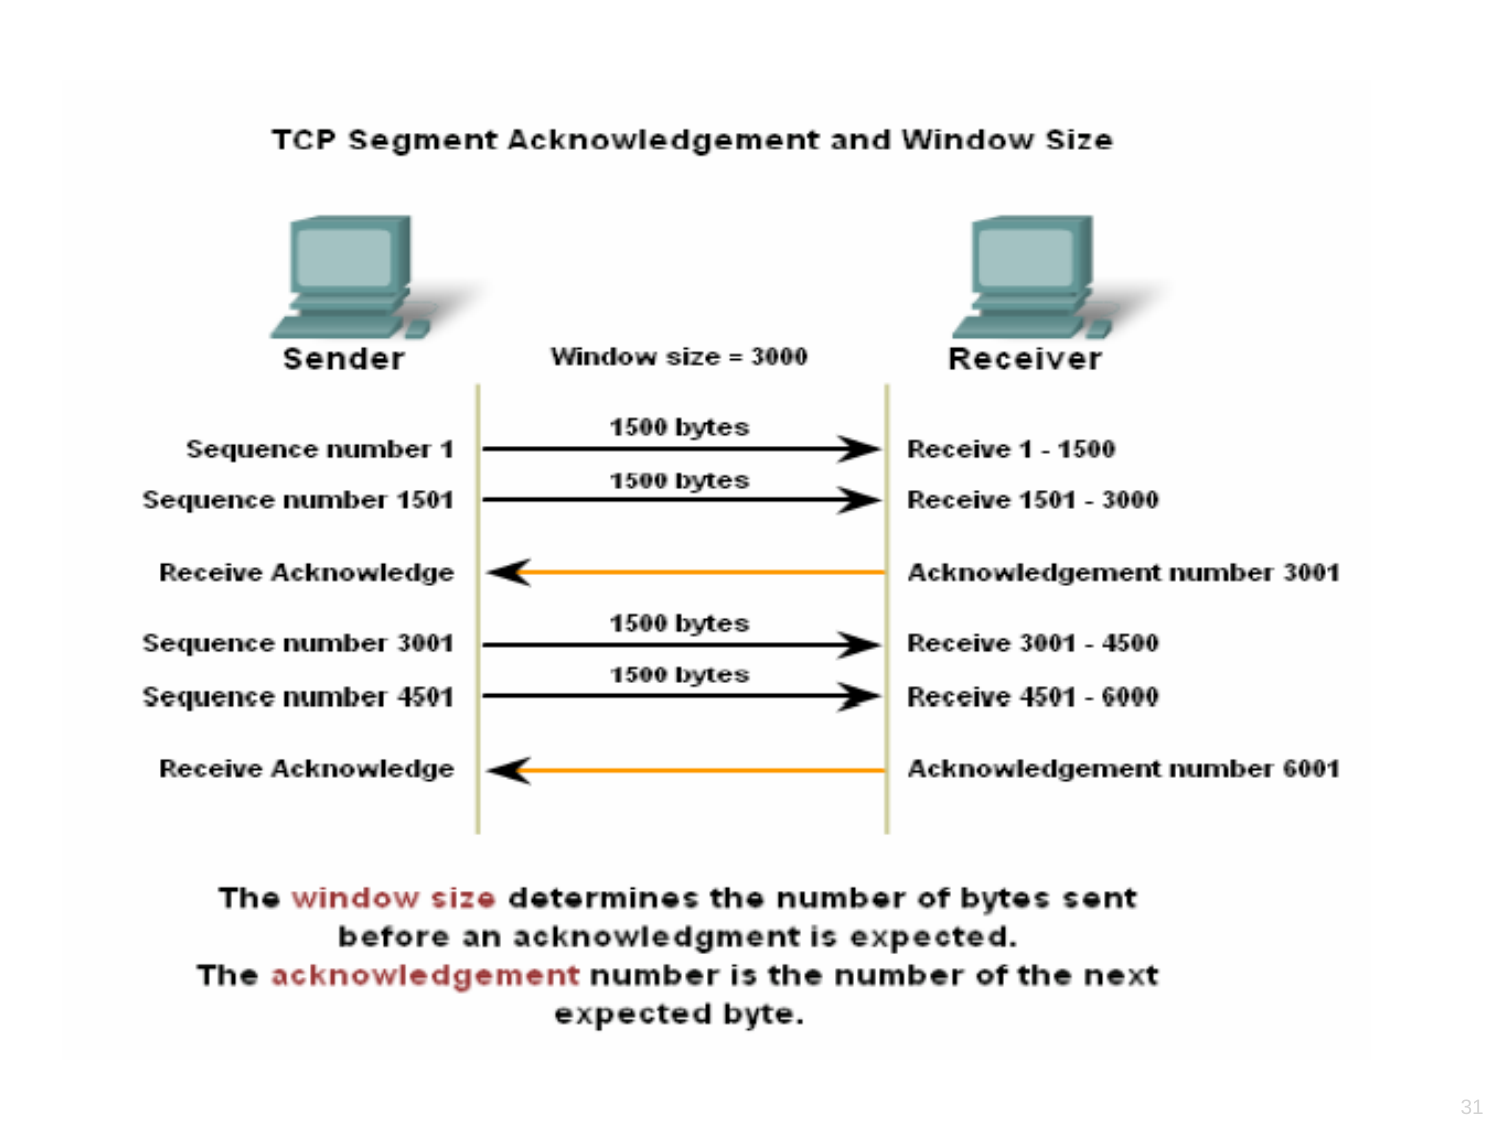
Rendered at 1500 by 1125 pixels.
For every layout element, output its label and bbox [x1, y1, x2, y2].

list [62, 77, 1412, 1062]
